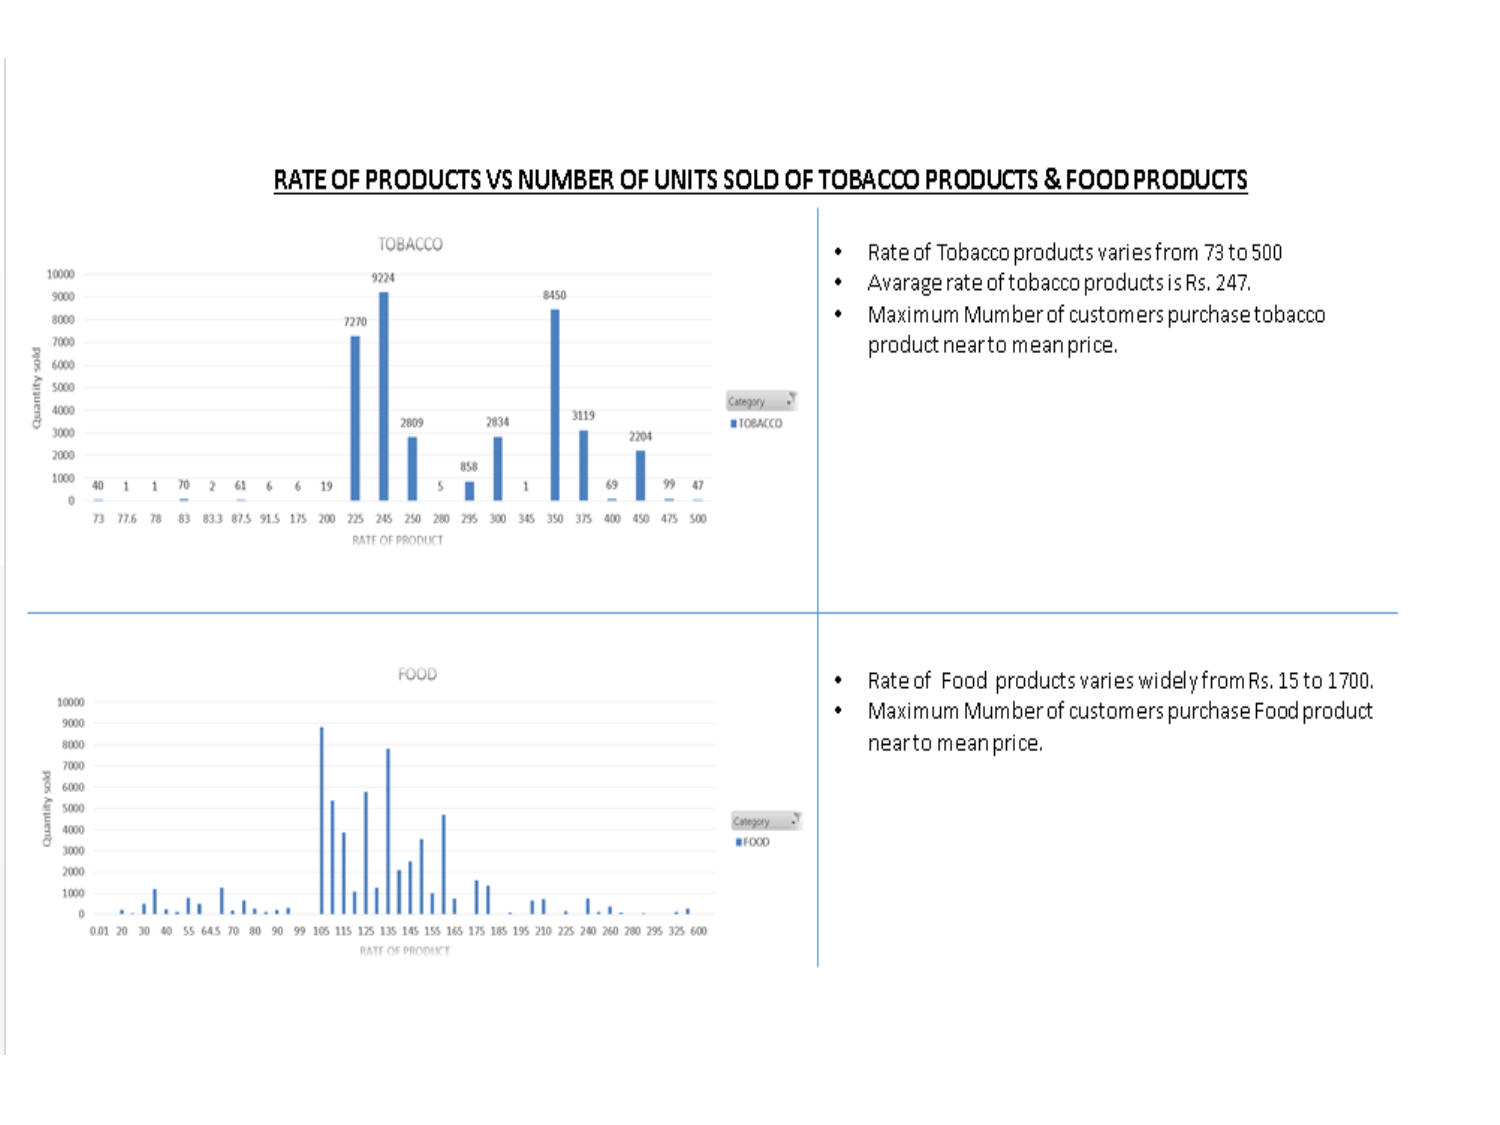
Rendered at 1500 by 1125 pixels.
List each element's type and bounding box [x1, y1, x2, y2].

picture [0, 58, 1500, 1055]
